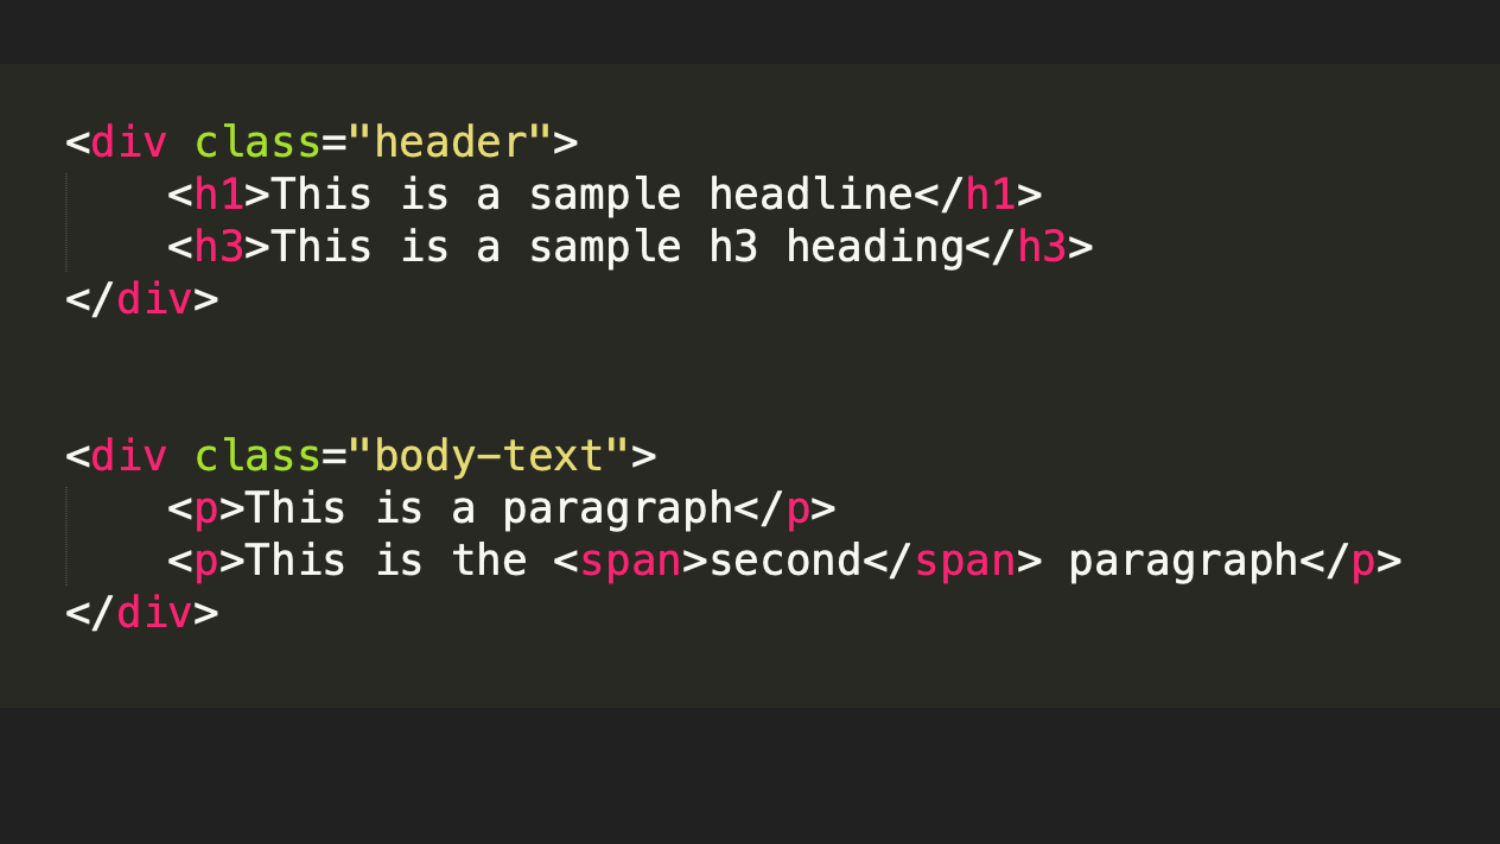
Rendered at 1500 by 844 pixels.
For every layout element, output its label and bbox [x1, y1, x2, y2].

picture [0, 64, 1500, 708]
